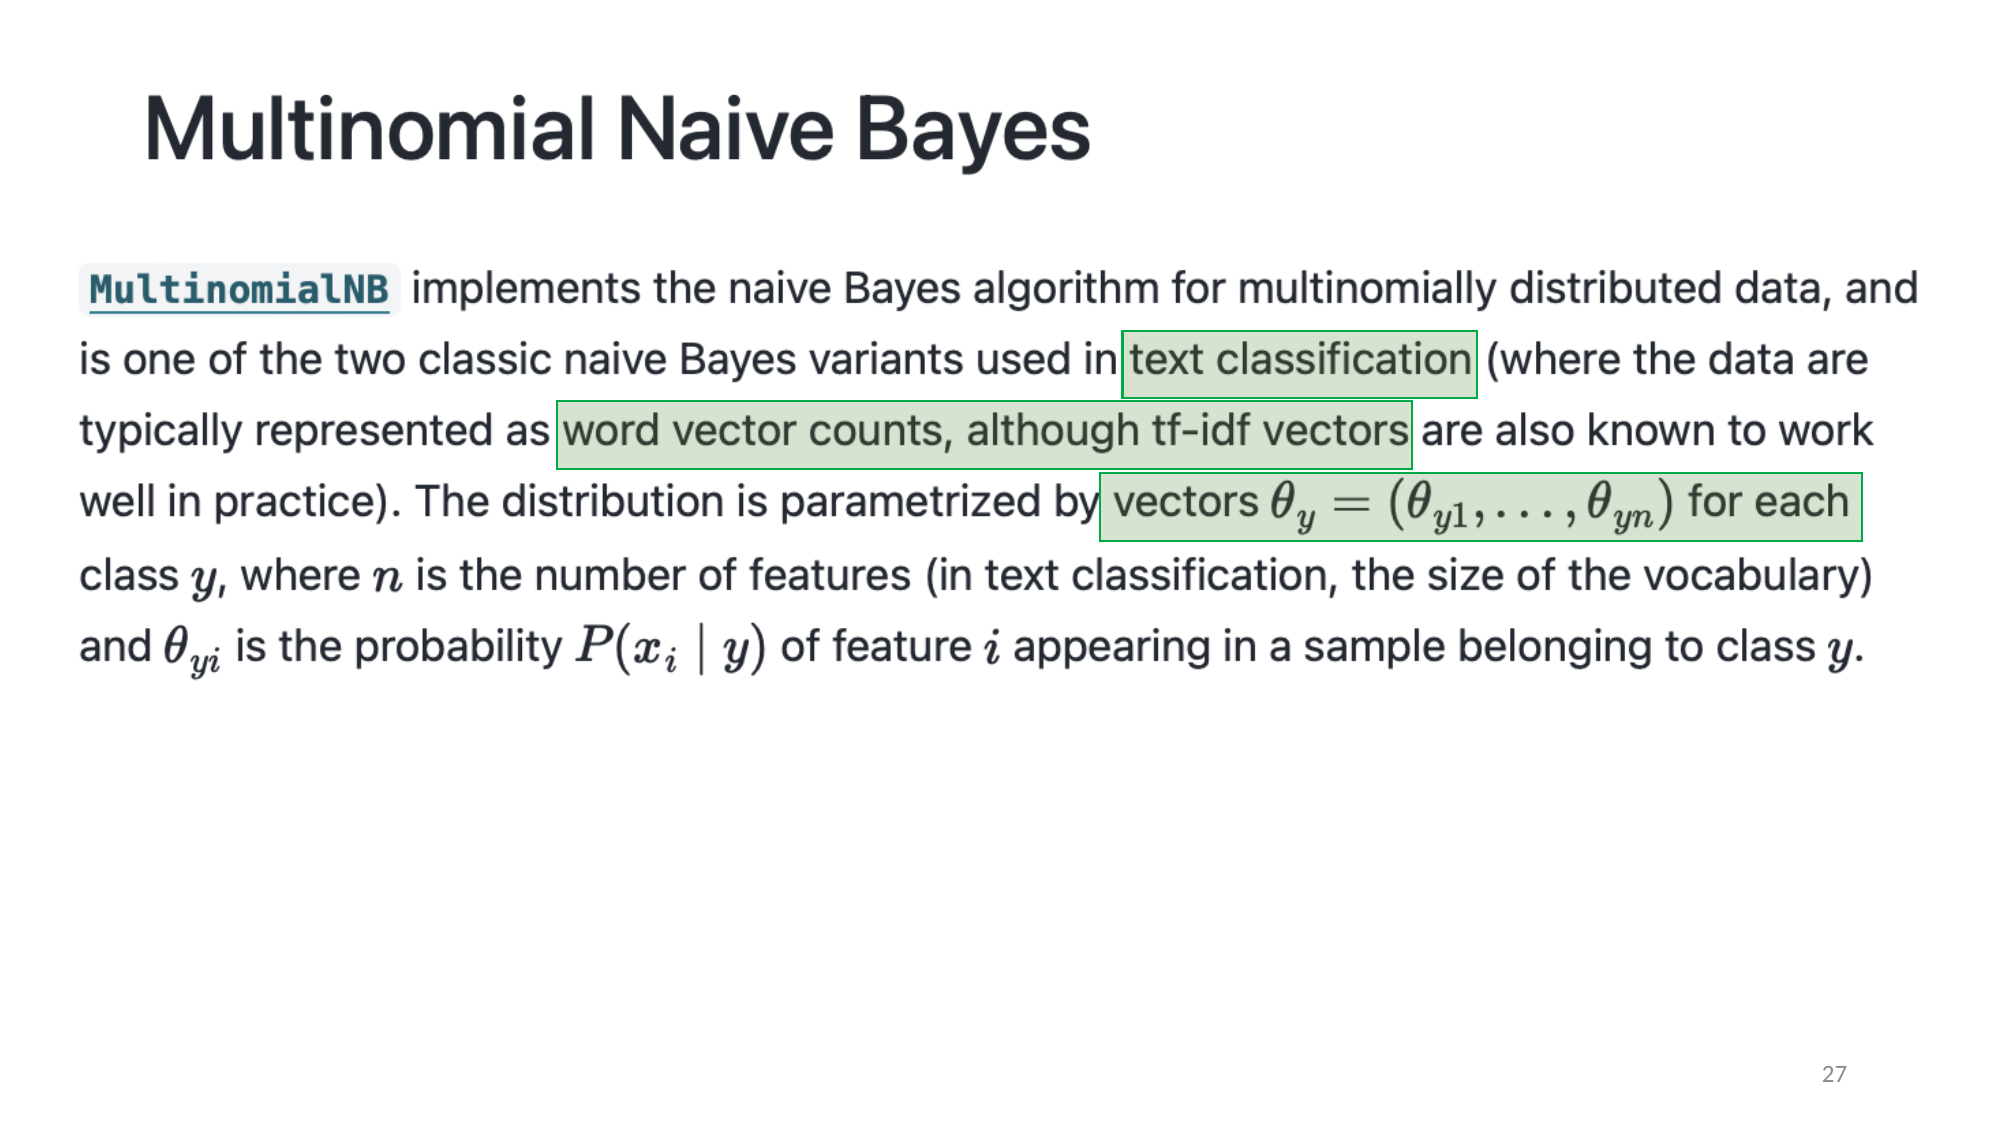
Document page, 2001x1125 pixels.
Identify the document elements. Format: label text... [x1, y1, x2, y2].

slide_number 27 [1412, 1042, 1863, 1103]
picture [57, 243, 1943, 694]
picture [133, 78, 1100, 183]
